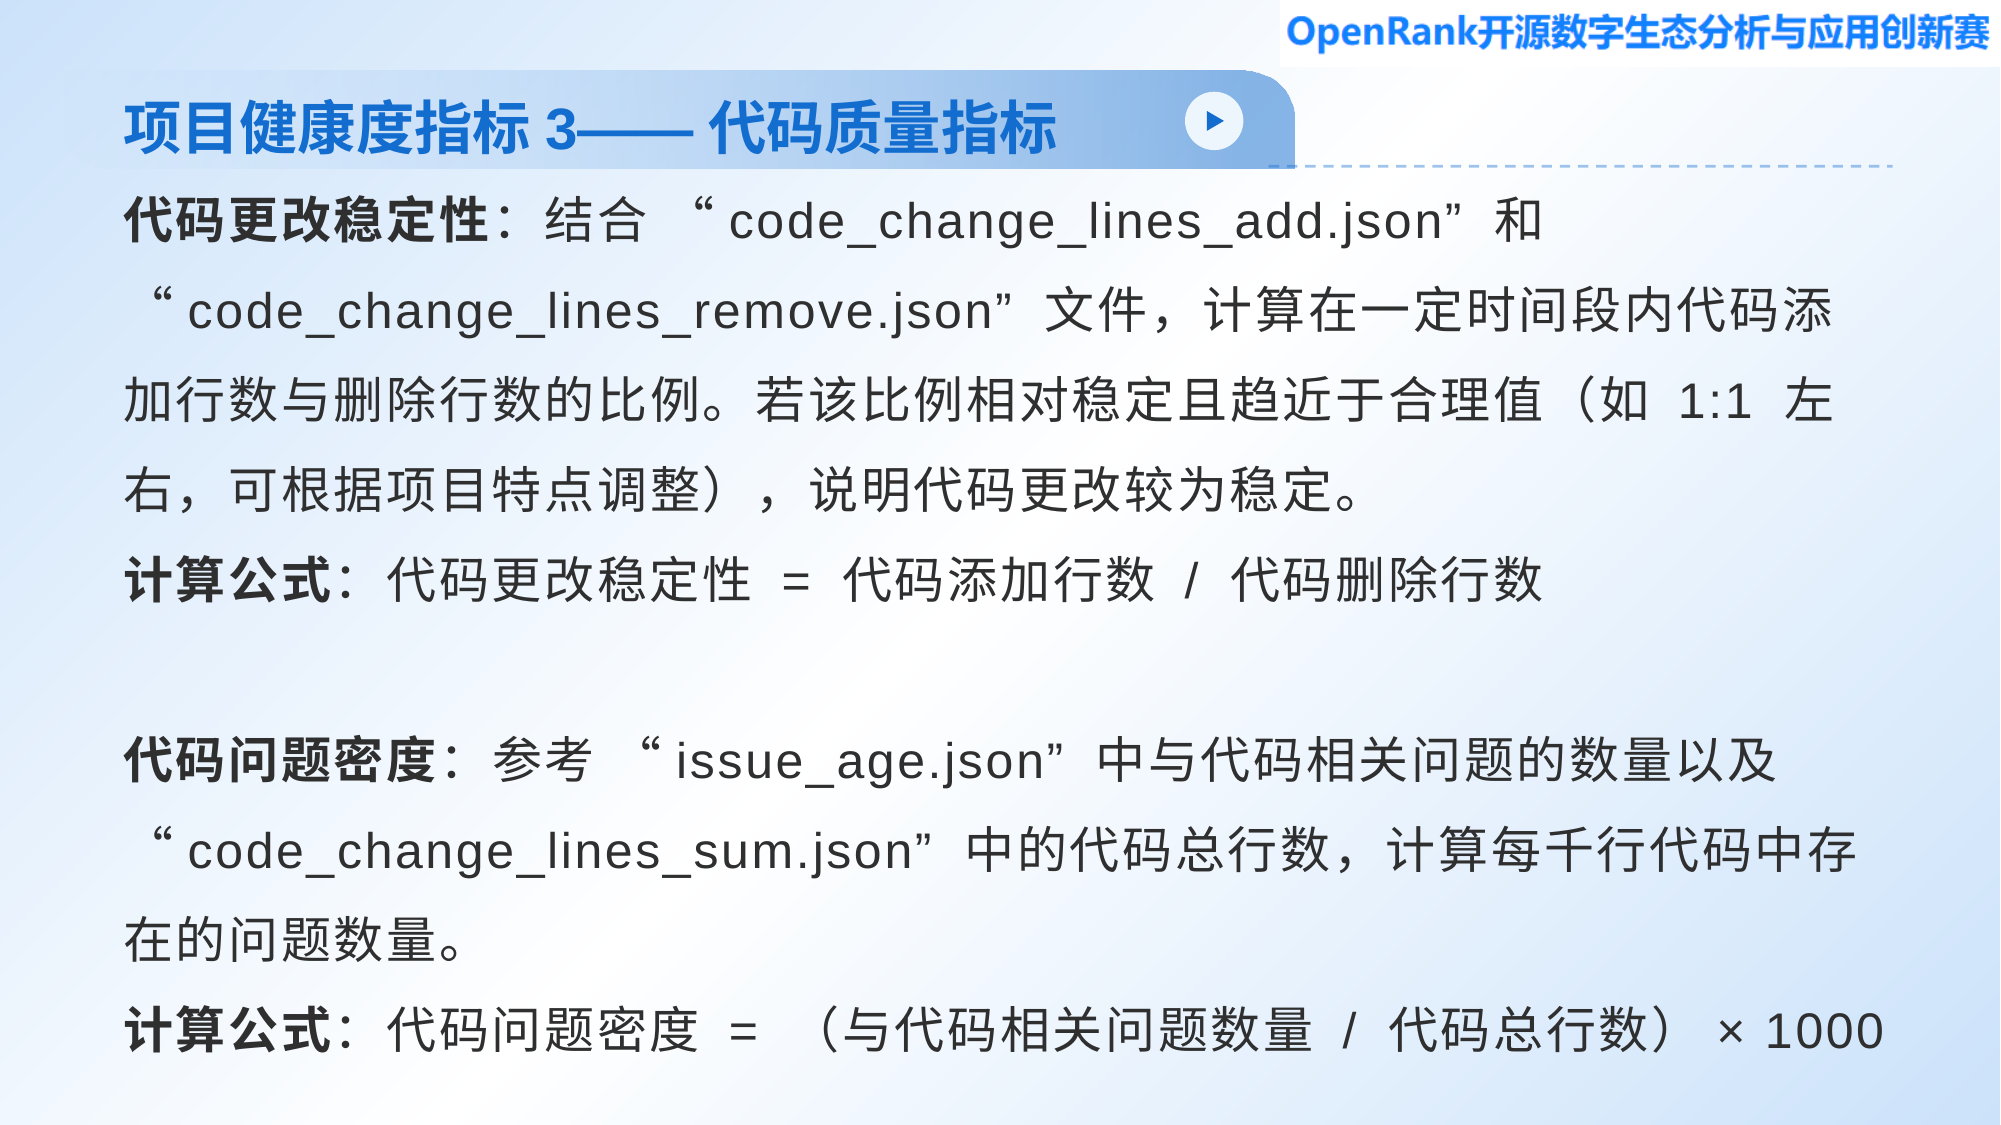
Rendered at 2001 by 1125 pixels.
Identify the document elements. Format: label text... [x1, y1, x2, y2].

picture [1280, 0, 2000, 68]
text_box 代码更改稳定性：结合 “code_change_lines_add.json” 和 “code_change_lines_remove.json” 文件，计算在一定时间段内代码添加行数与删除行数的比例。若该比例相对稳定且趋近于合理值（如 1:1 左右，可根据项目特点调整），说明代码更改较为稳定。 计算公式：代码更改稳定性 = 代码添加行数 / 代码删除行数 代码问题密度：参考 “issue_age.json” 中与代码相关问题的数量以及 “code_change_lines_sum.json” 中的代码总行数，计算每千行代码中存在的问题数量。 计算公式：代码问题密度 = （与代码相关问题数量 / 代码总行数）× 1000 [108, 151, 1900, 1066]
title 项目健康度指标3——代码质量指标 [108, 21, 1890, 151]
